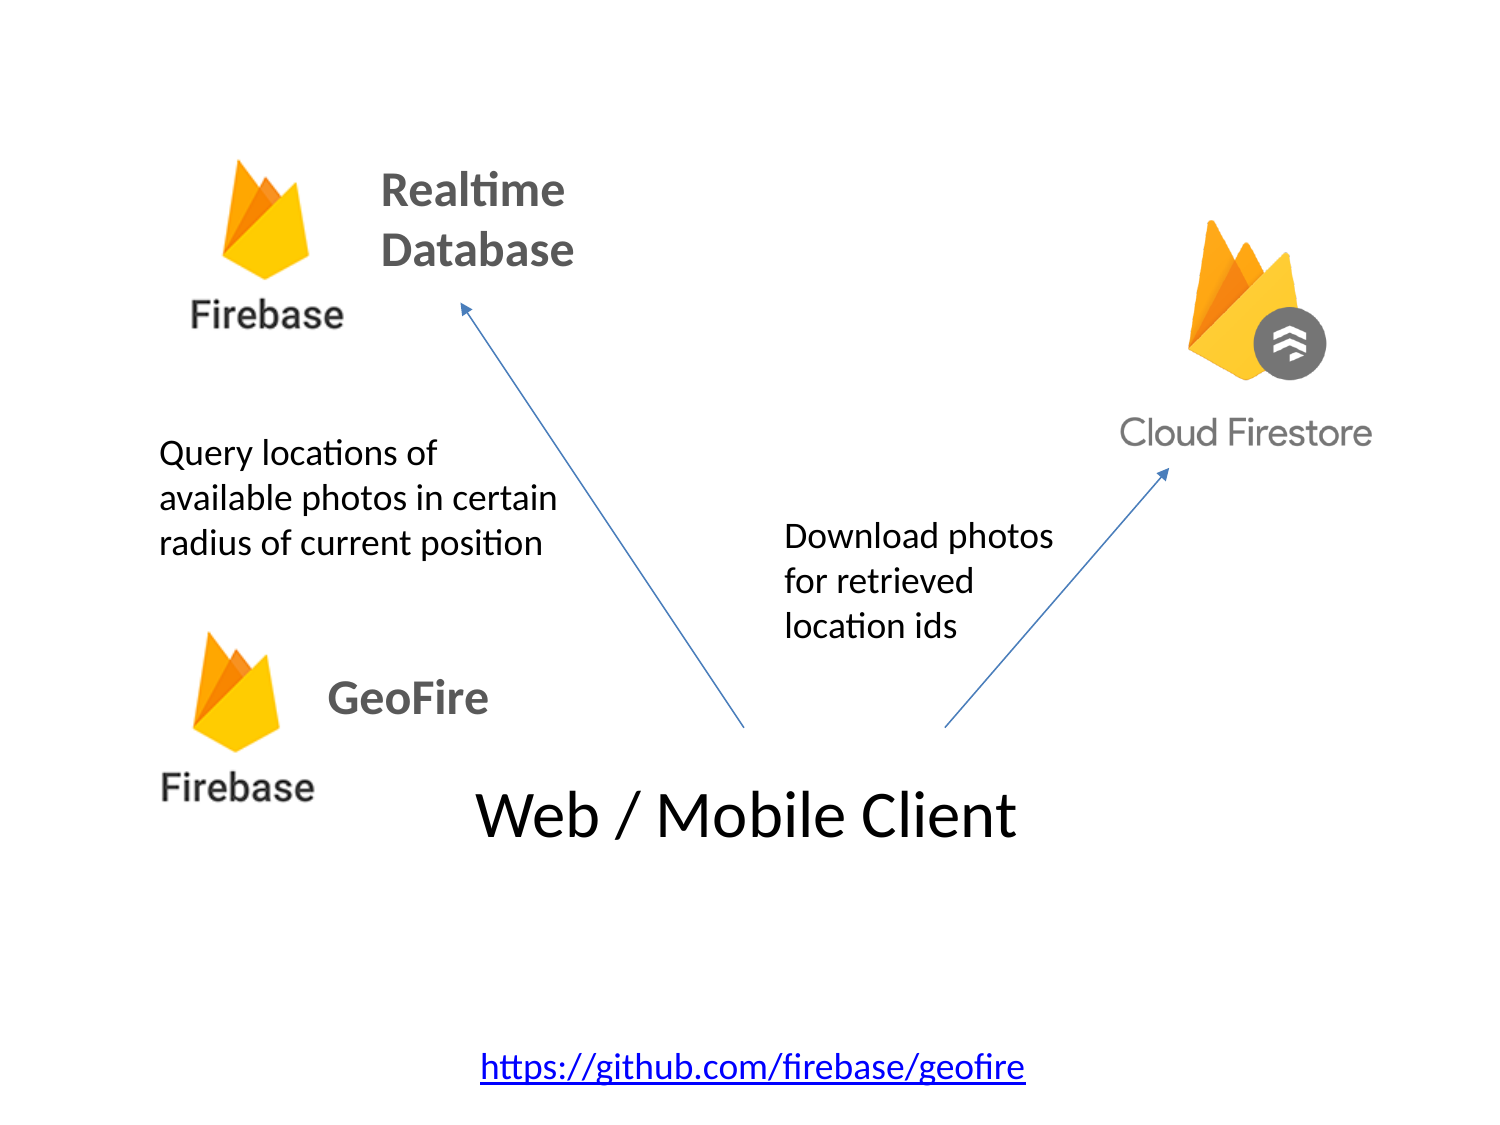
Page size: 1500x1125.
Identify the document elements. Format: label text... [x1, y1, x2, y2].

text_box [460, 302, 540, 420]
text_box Download photos for retrieved location ids [769, 503, 1078, 654]
picture [105, 125, 419, 360]
text_box GeoFire [393, 656, 538, 732]
text_box [944, 654, 1010, 729]
picture [76, 597, 390, 833]
text_box Query locations of available photos in certain radius of current position [144, 420, 582, 571]
text_box [582, 483, 745, 729]
text_box https://github.com/firebase/geofire [41, 1035, 1465, 1095]
text_box Realtime Database [423, 149, 662, 284]
text_box [1078, 555, 1095, 575]
picture [1033, 125, 1459, 547]
text_box Web / Mobile Client [460, 763, 1052, 859]
